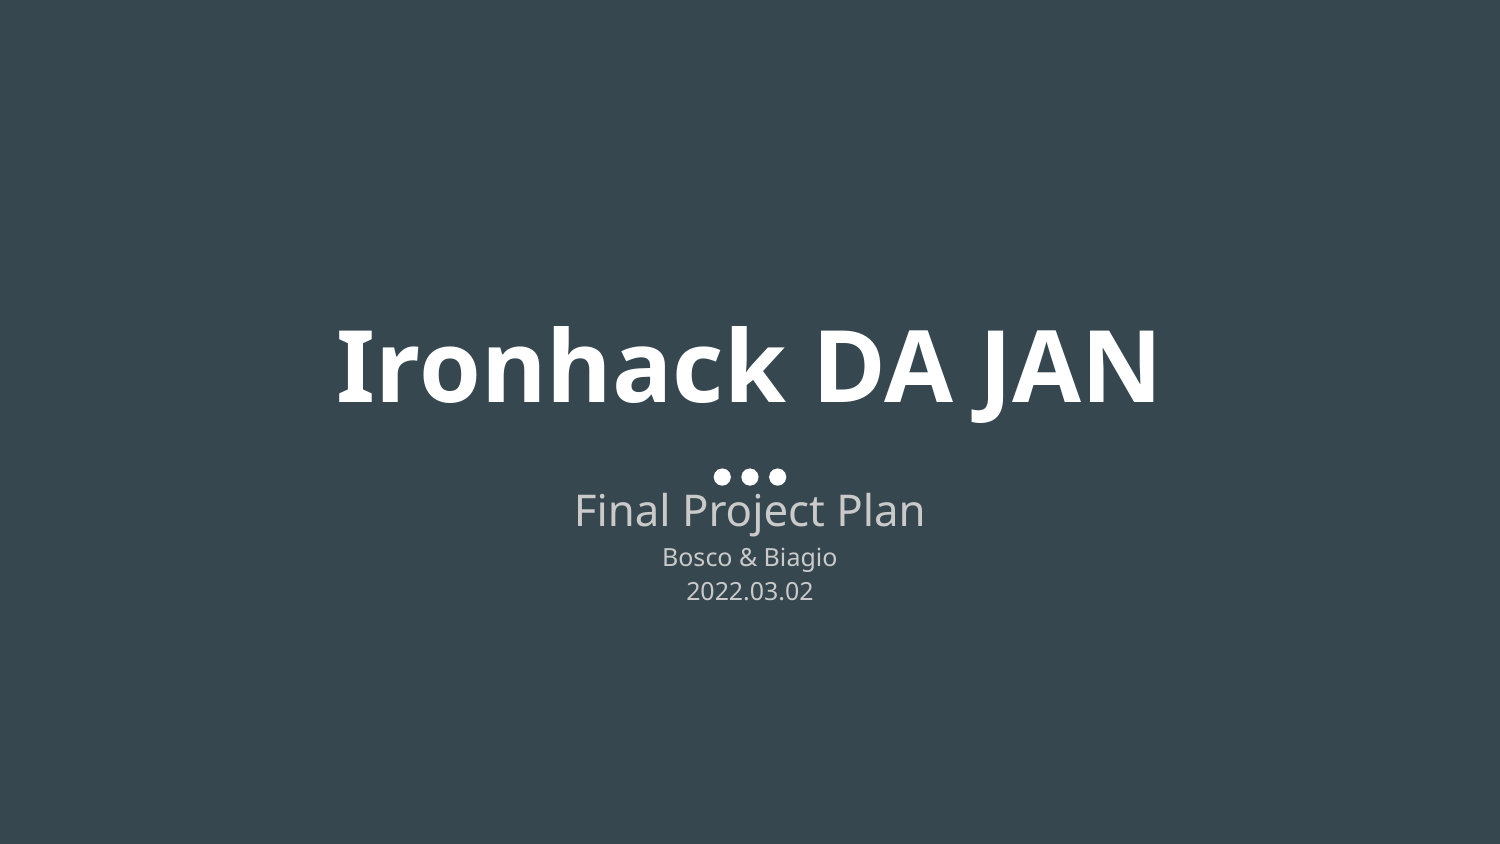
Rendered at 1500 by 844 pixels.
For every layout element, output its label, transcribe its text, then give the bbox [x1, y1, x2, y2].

subtitle Final Project Plan Bosco & Biagio 2022.03.02 [51, 464, 1449, 672]
title Ironhack DA JAN [110, 162, 1390, 447]
